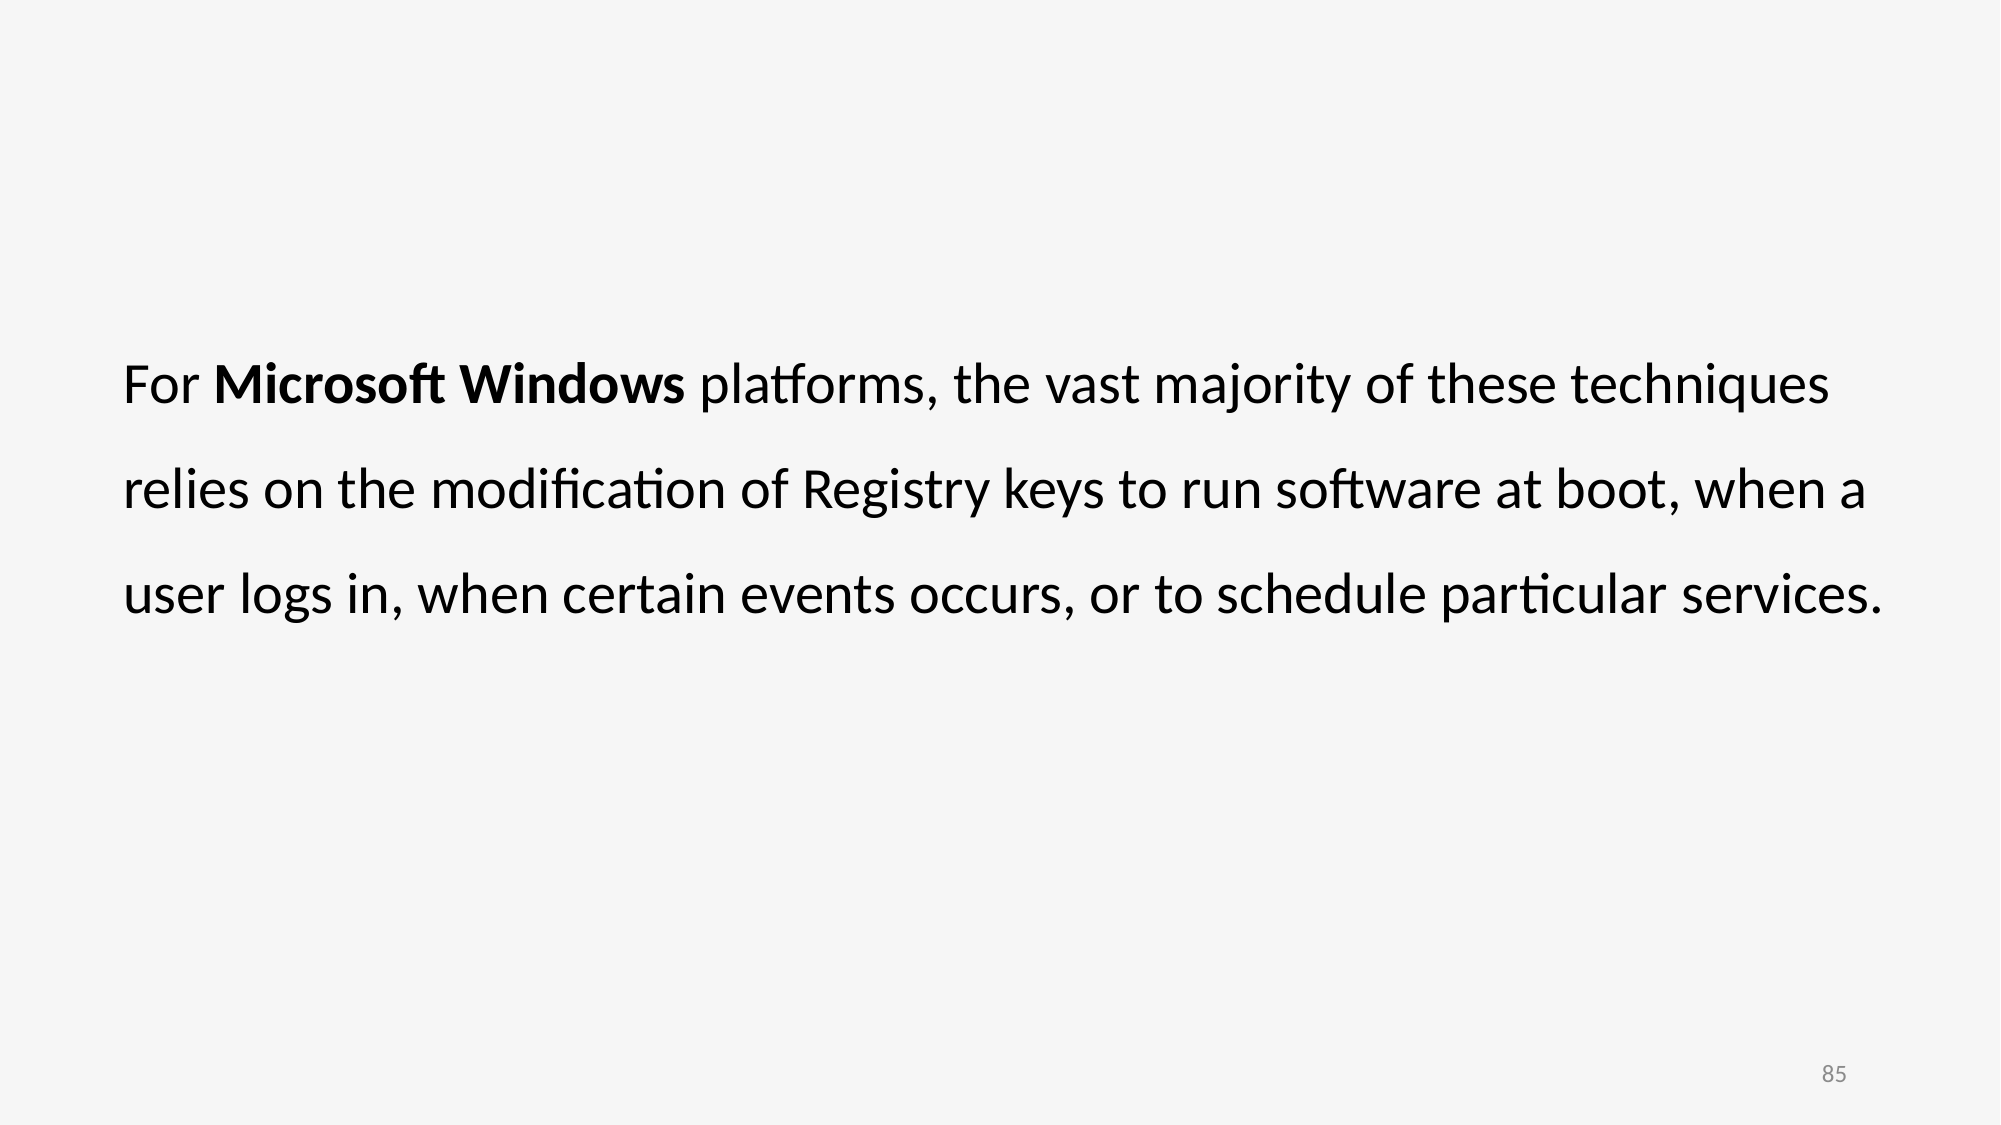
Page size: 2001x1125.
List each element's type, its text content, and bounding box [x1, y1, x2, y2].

list For Microsoft Windows platforms, the vast majority of these techniques relies on the modification of Registry keys to run software at boot, when a user logs in, when certain events occurs, or to schedule particular services. [108, 302, 1945, 599]
slide_number 85 [1412, 1042, 1863, 1103]
